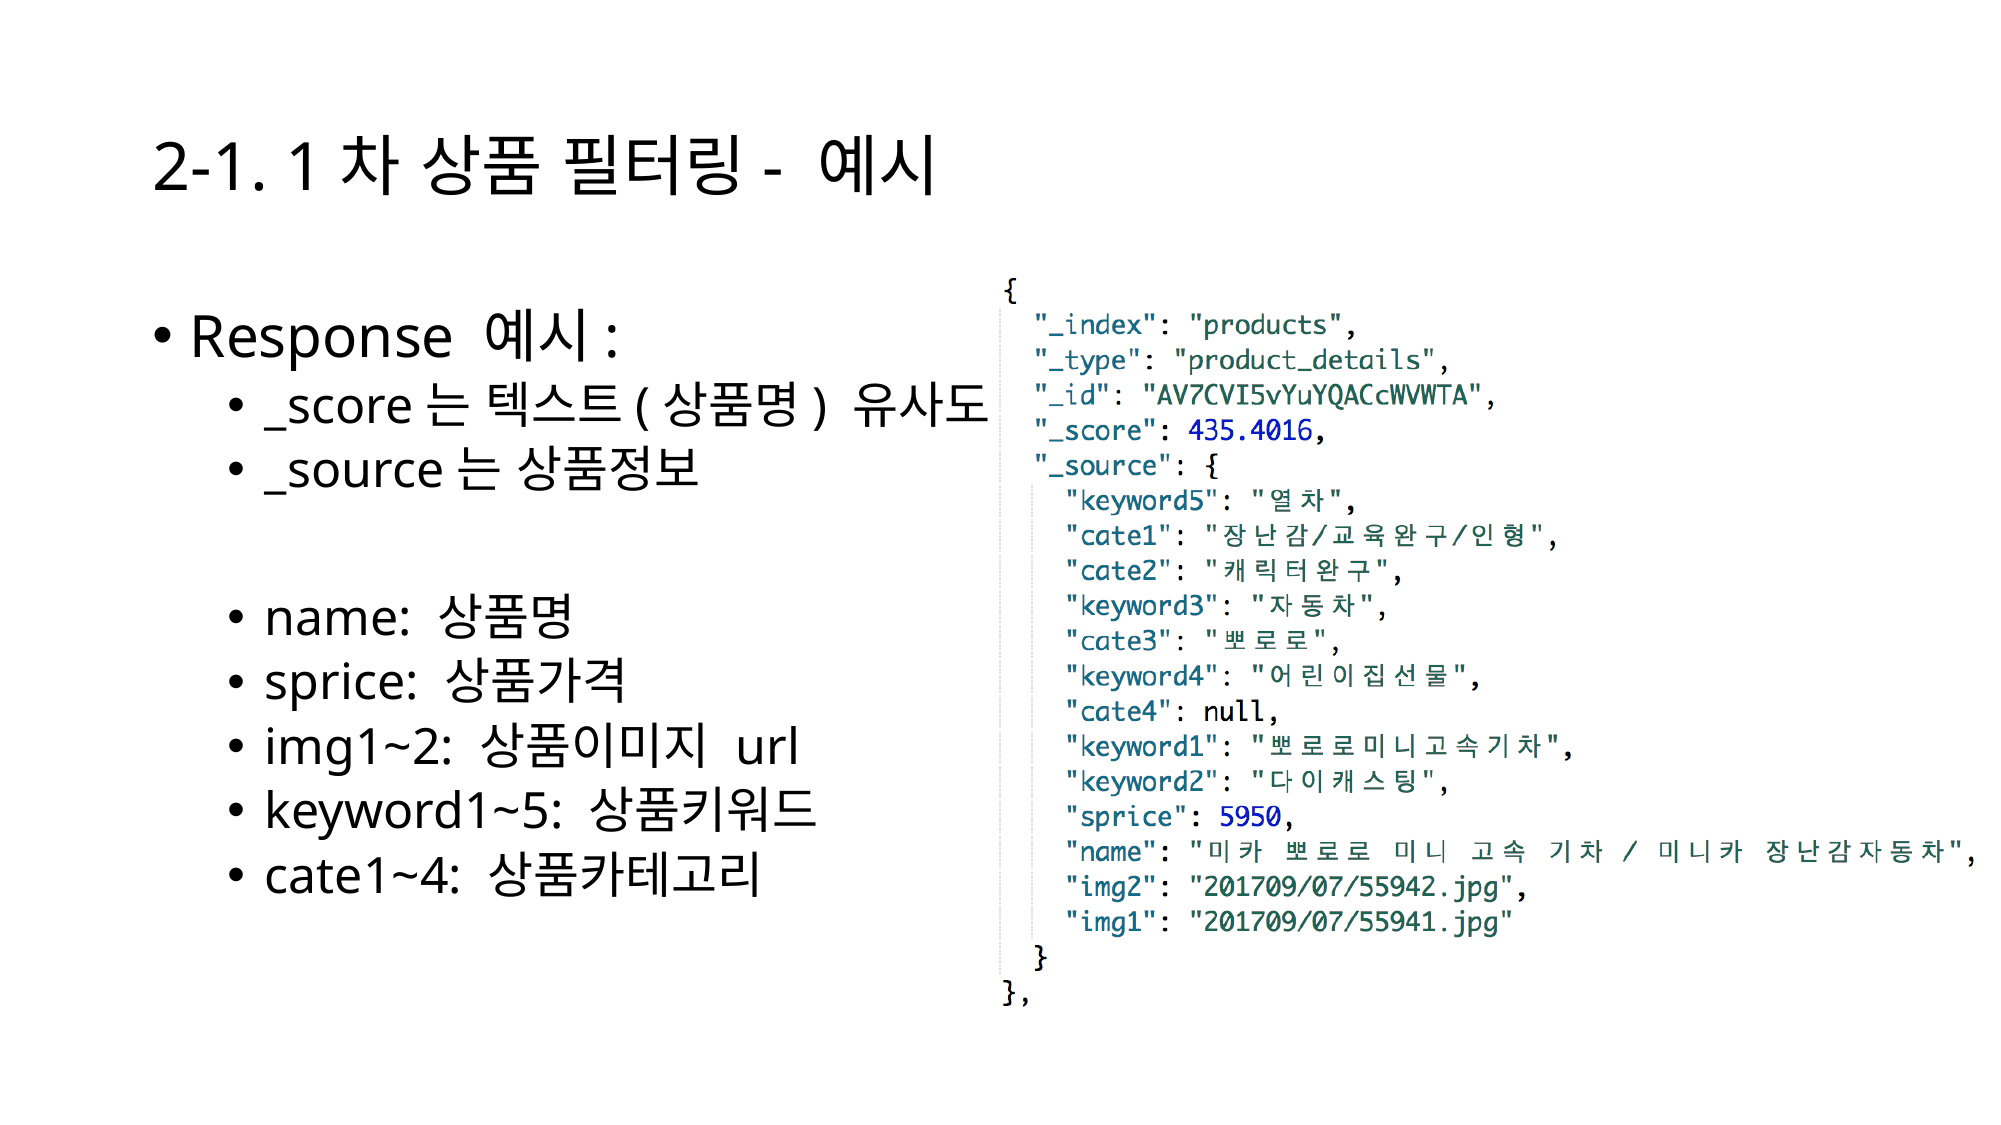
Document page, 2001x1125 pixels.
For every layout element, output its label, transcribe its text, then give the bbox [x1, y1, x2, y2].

list Response 예시: _score는 텍스트(상품명) 유사도 _source는 상품정보 name: 상품명 sprice: 상품가격 img1~2: 상품이미지 url keyword1~5: 상품키워드 cate1~4: 상품카테고리 [137, 299, 999, 1014]
picture [999, 271, 1985, 1014]
title 2-1. 1차 상품 필터링- 예시 [137, 59, 1863, 278]
